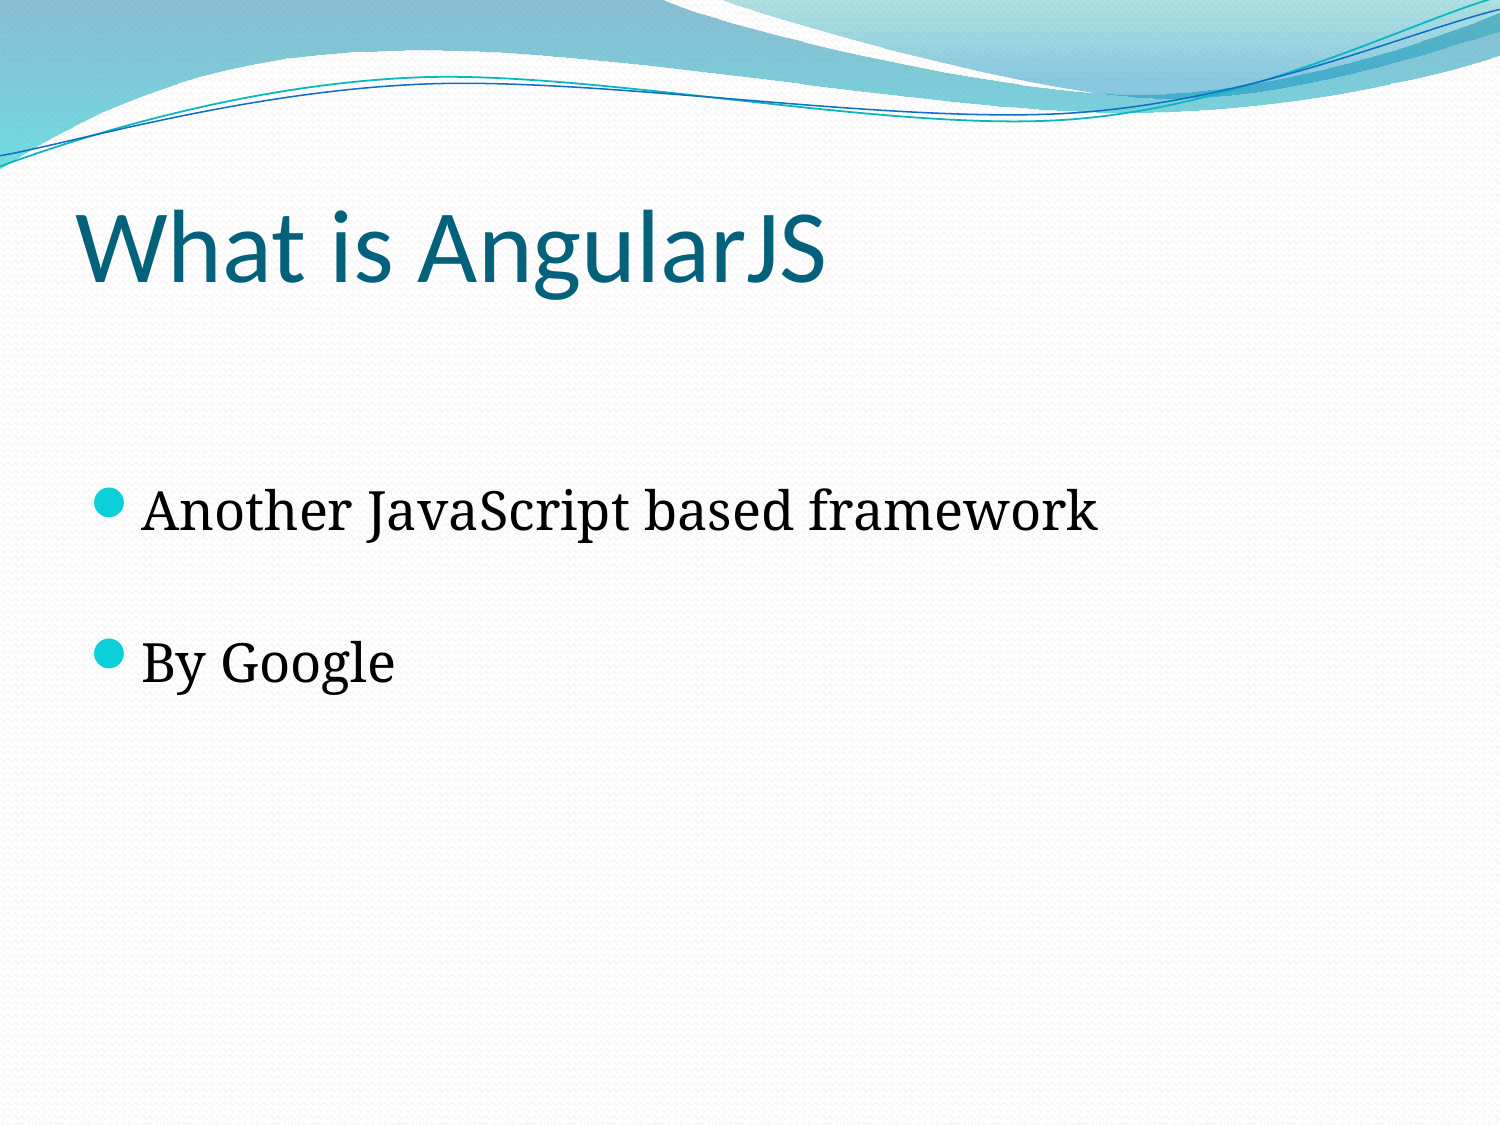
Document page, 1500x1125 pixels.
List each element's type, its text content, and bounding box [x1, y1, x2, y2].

title What is AngularJS [75, 115, 1425, 303]
list Another JavaScript based framework By Google [75, 317, 1425, 1038]
